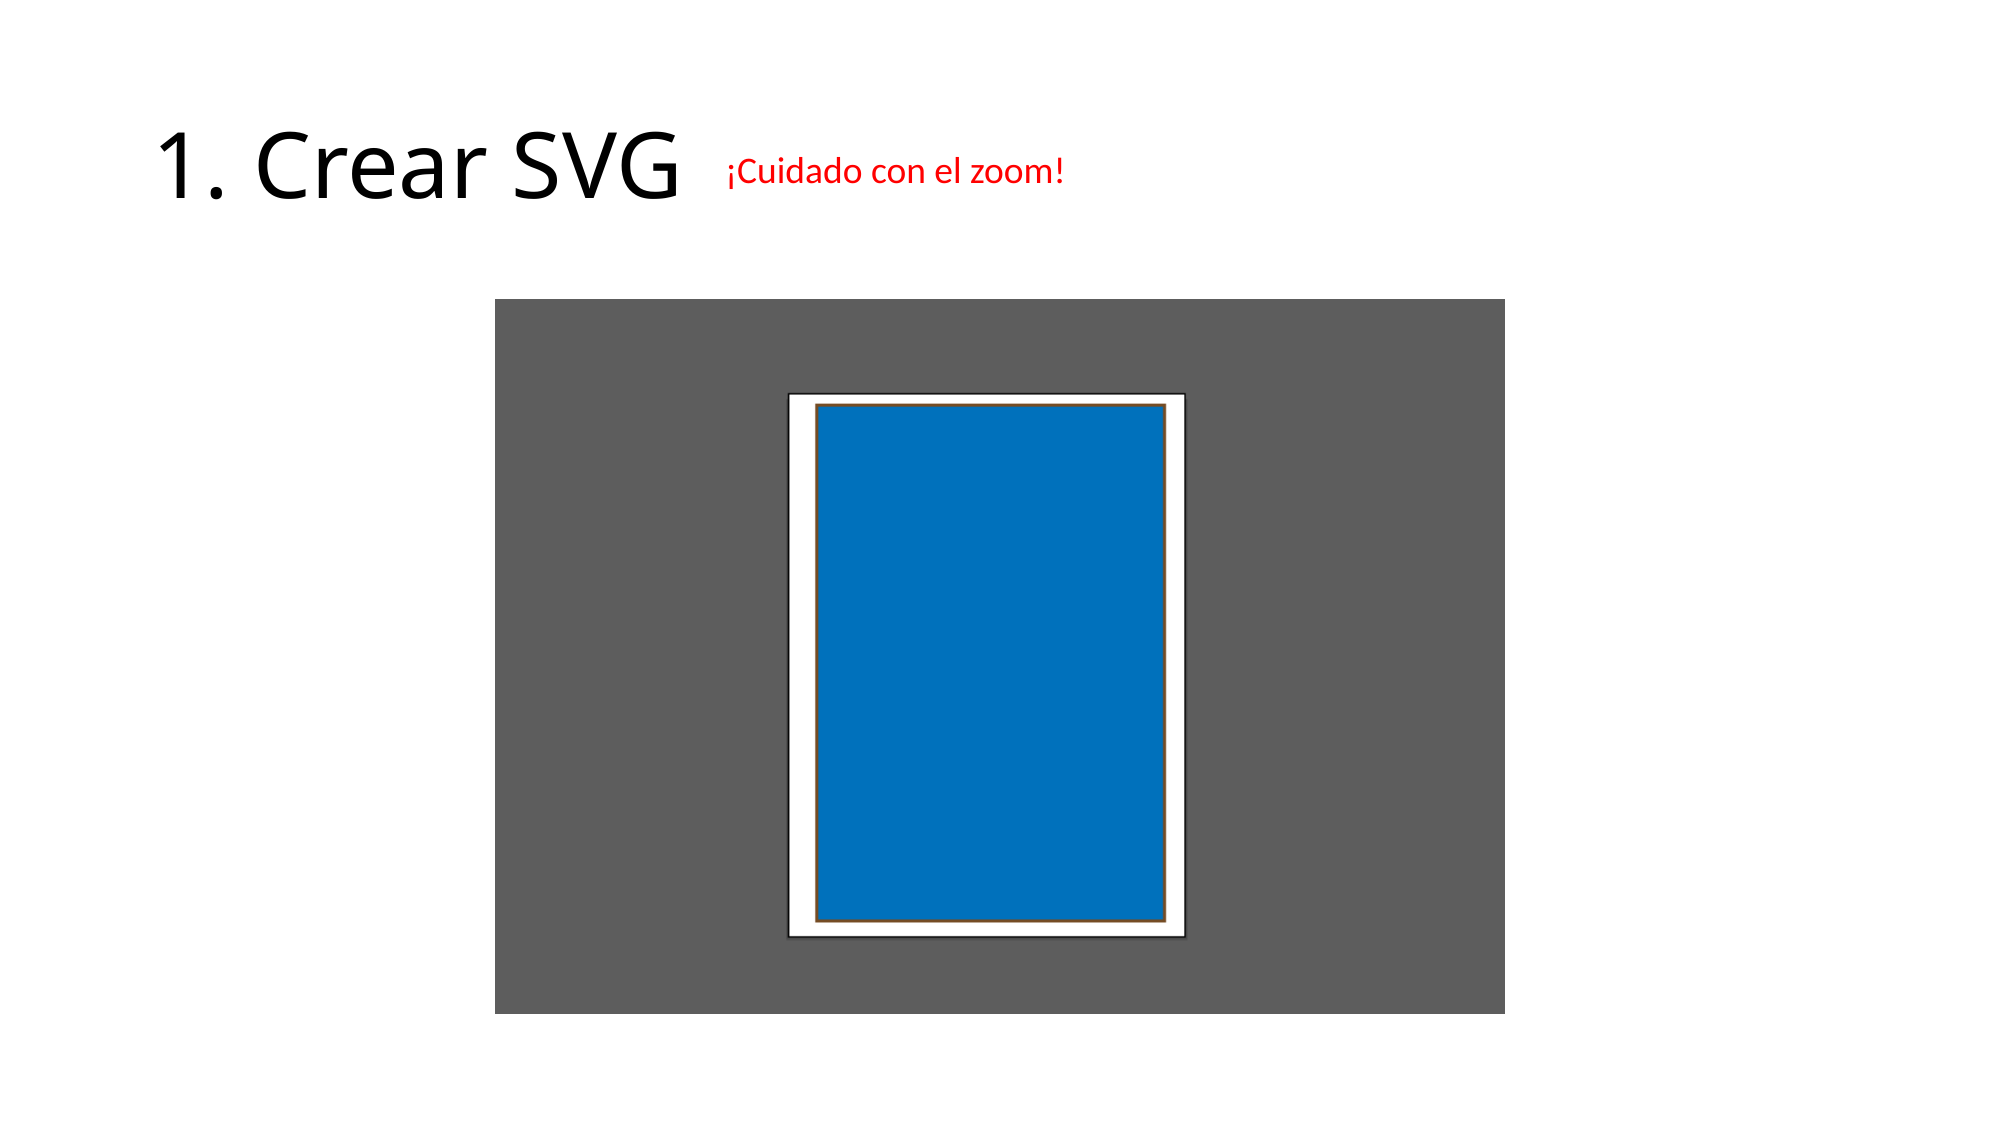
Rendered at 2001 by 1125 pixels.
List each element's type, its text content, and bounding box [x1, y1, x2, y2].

text_box ¡Cuidado con el zoom! [710, 138, 1178, 198]
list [494, 299, 1505, 1014]
title 1. Crear SVG [137, 59, 1863, 278]
